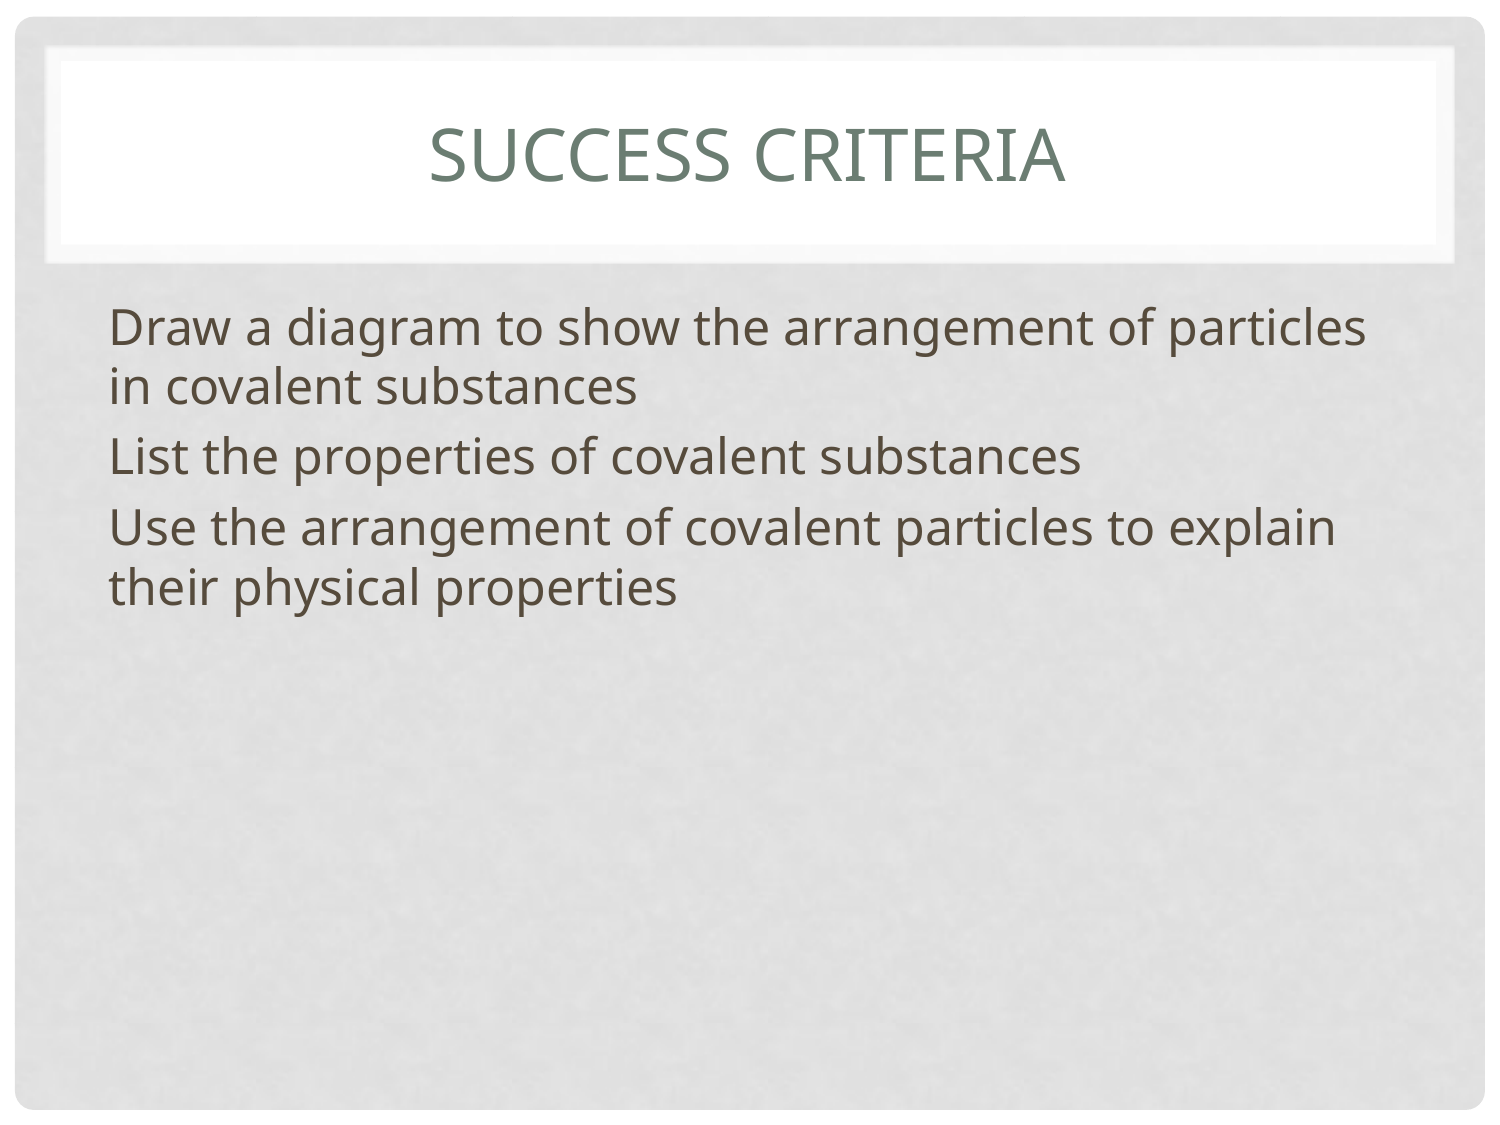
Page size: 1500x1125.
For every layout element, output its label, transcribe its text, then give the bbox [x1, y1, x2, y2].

title Success criteria [69, 66, 1425, 238]
list Draw a diagram to show the arrangement of particles in covalent substances List the properties of covalent substances Use the arrangement of covalent particles to explain their physical properties [75, 287, 1425, 1005]
